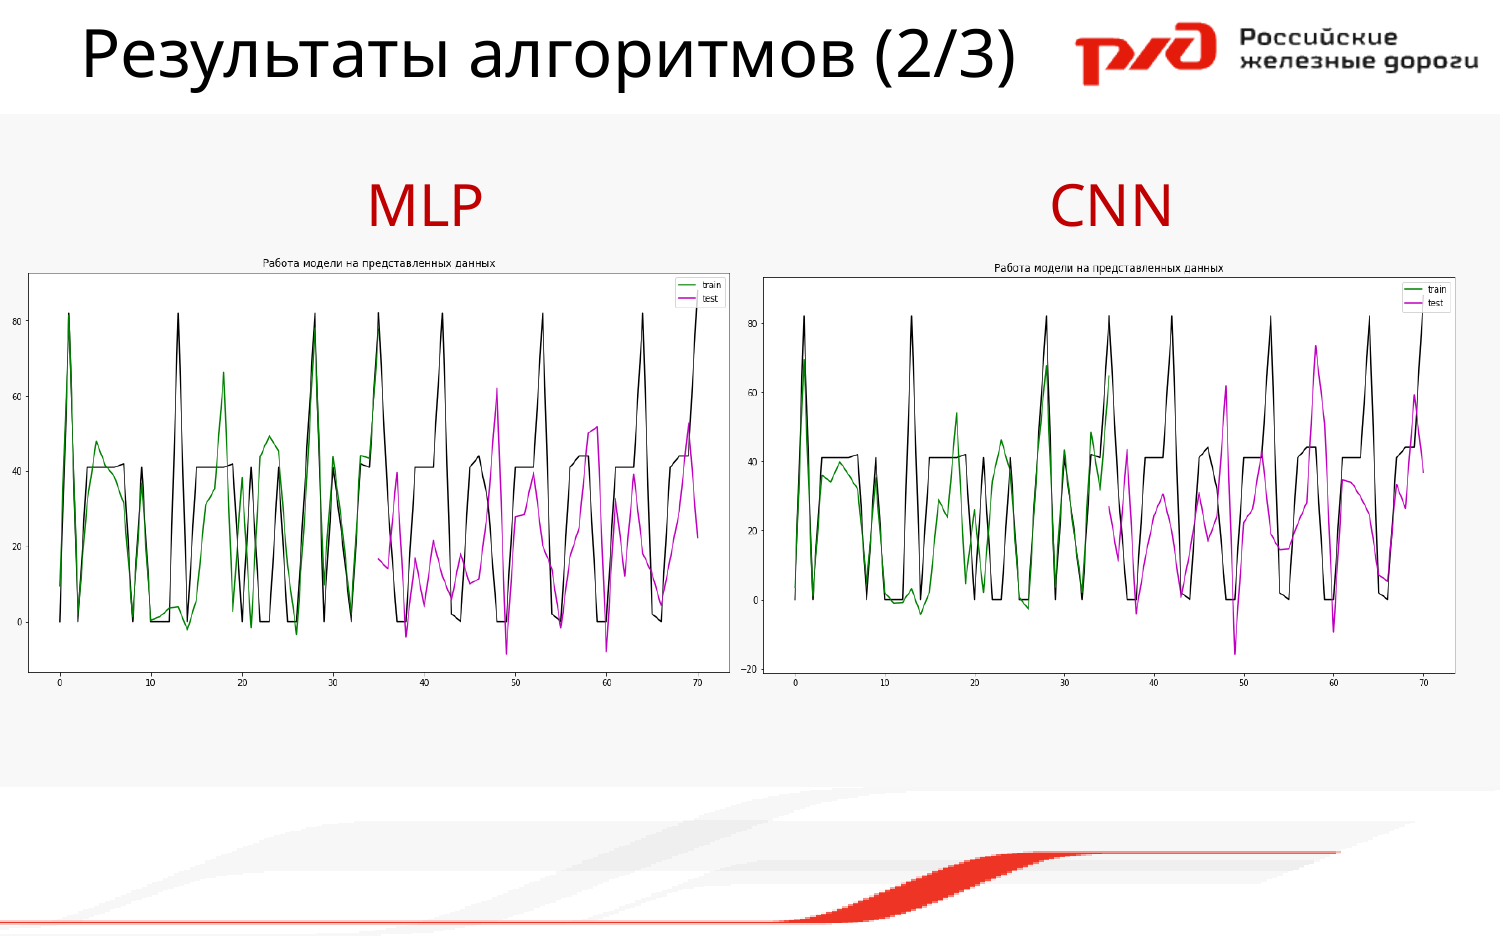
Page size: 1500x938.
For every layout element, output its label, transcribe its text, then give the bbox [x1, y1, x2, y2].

picture [0, 787, 1500, 938]
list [734, 256, 1460, 694]
title MLP [88, 149, 763, 254]
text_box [0, 0, 1500, 115]
picture [5, 251, 735, 694]
text_box CNN [812, 149, 1412, 254]
